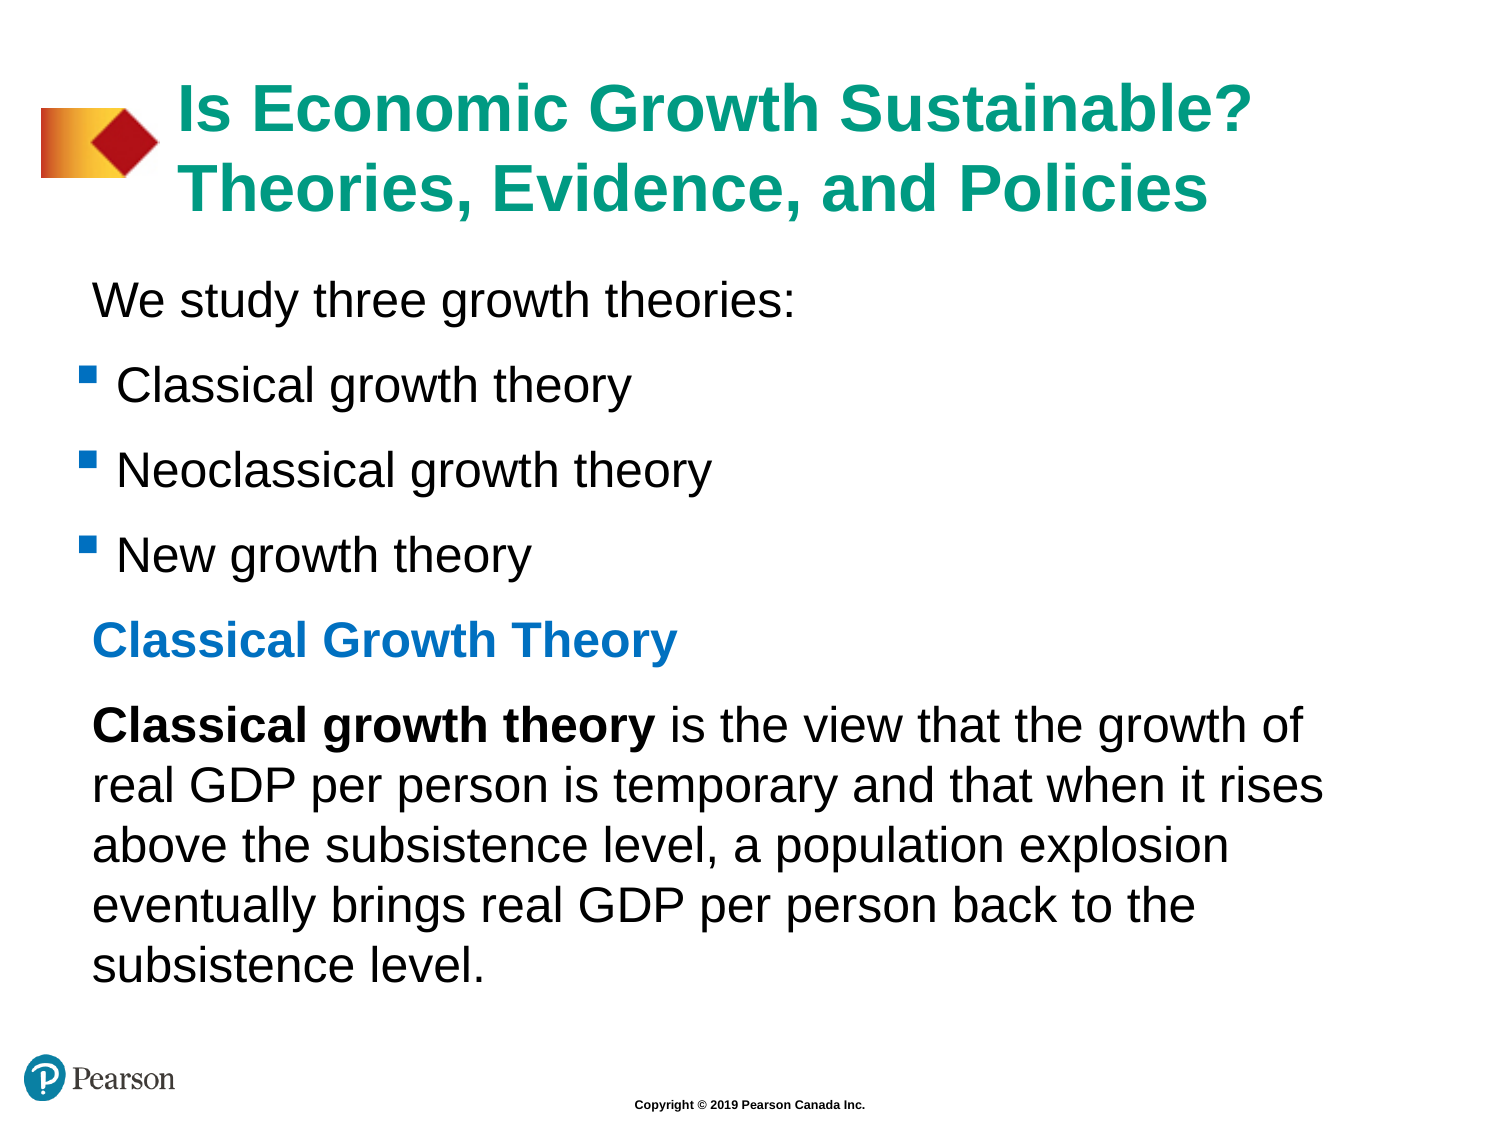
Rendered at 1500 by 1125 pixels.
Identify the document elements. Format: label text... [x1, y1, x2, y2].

picture [24, 1054, 41, 1072]
picture [24, 1087, 34, 1101]
list We study three growth theories: Classical growth theory Neoclassical growth theory New growth theory Classical Growth Theory Classical growth theory is the view that the growth of real GDP per person is temporary and that when it rises above the subsistence level, a population explosion eventually brings real GDP per person back to the subsistence level. [59, 259, 1410, 1003]
picture [41, 108, 160, 178]
title Is Economic Growth Sustainable? Theories, Evidence, and Policies [162, 17, 1425, 273]
picture [50, 1054, 175, 1101]
picture [33, 1064, 58, 1089]
